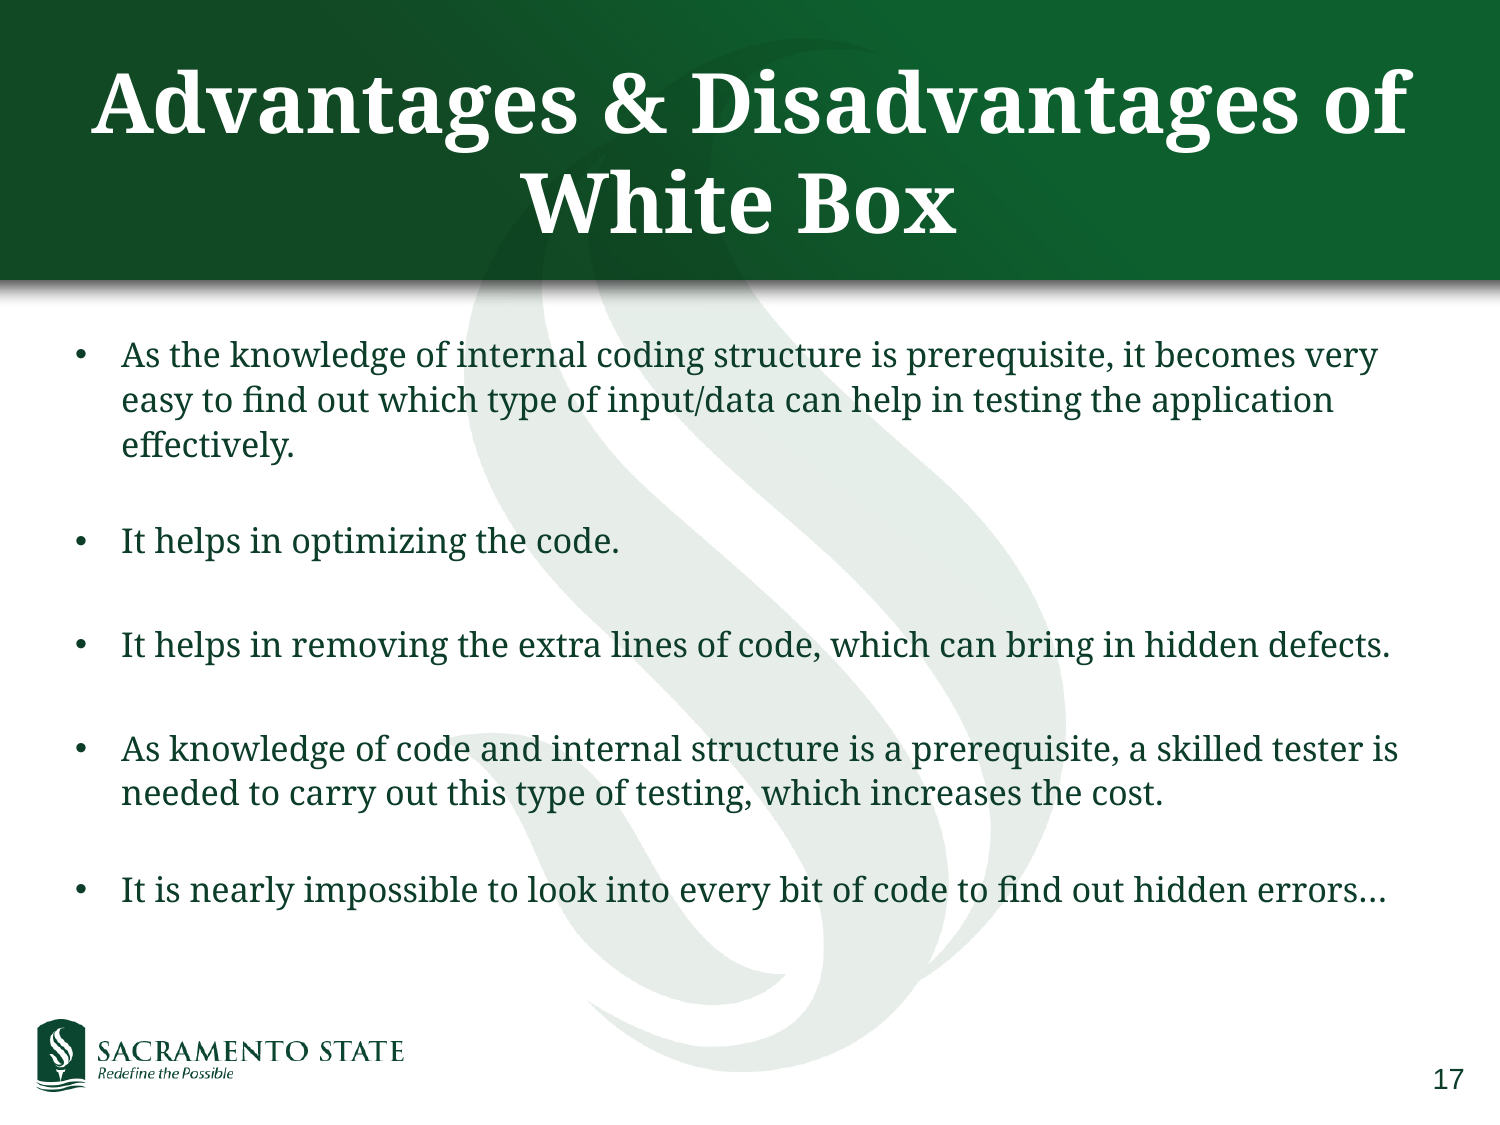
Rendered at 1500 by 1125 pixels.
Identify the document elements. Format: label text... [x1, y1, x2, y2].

list As the knowledge of internal coding structure is prerequisite, it becomes very easy to find out which type of input/data can help in testing the application effectively. It helps in optimizing the code. It helps in removing the extra lines of code, which can bring in hidden defects. As knowledge of code and internal structure is a prerequisite, a skilled tester is needed to carry out this type of testing, which increases the cost. It is nearly impossible to look into every bit of code to find out hidden errors… [60, 279, 1437, 997]
picture [0, 0, 1500, 1125]
title Advantages & Disadvantages of White Box [75, 56, 1425, 245]
slide_number 17 [1149, 1024, 1480, 1103]
